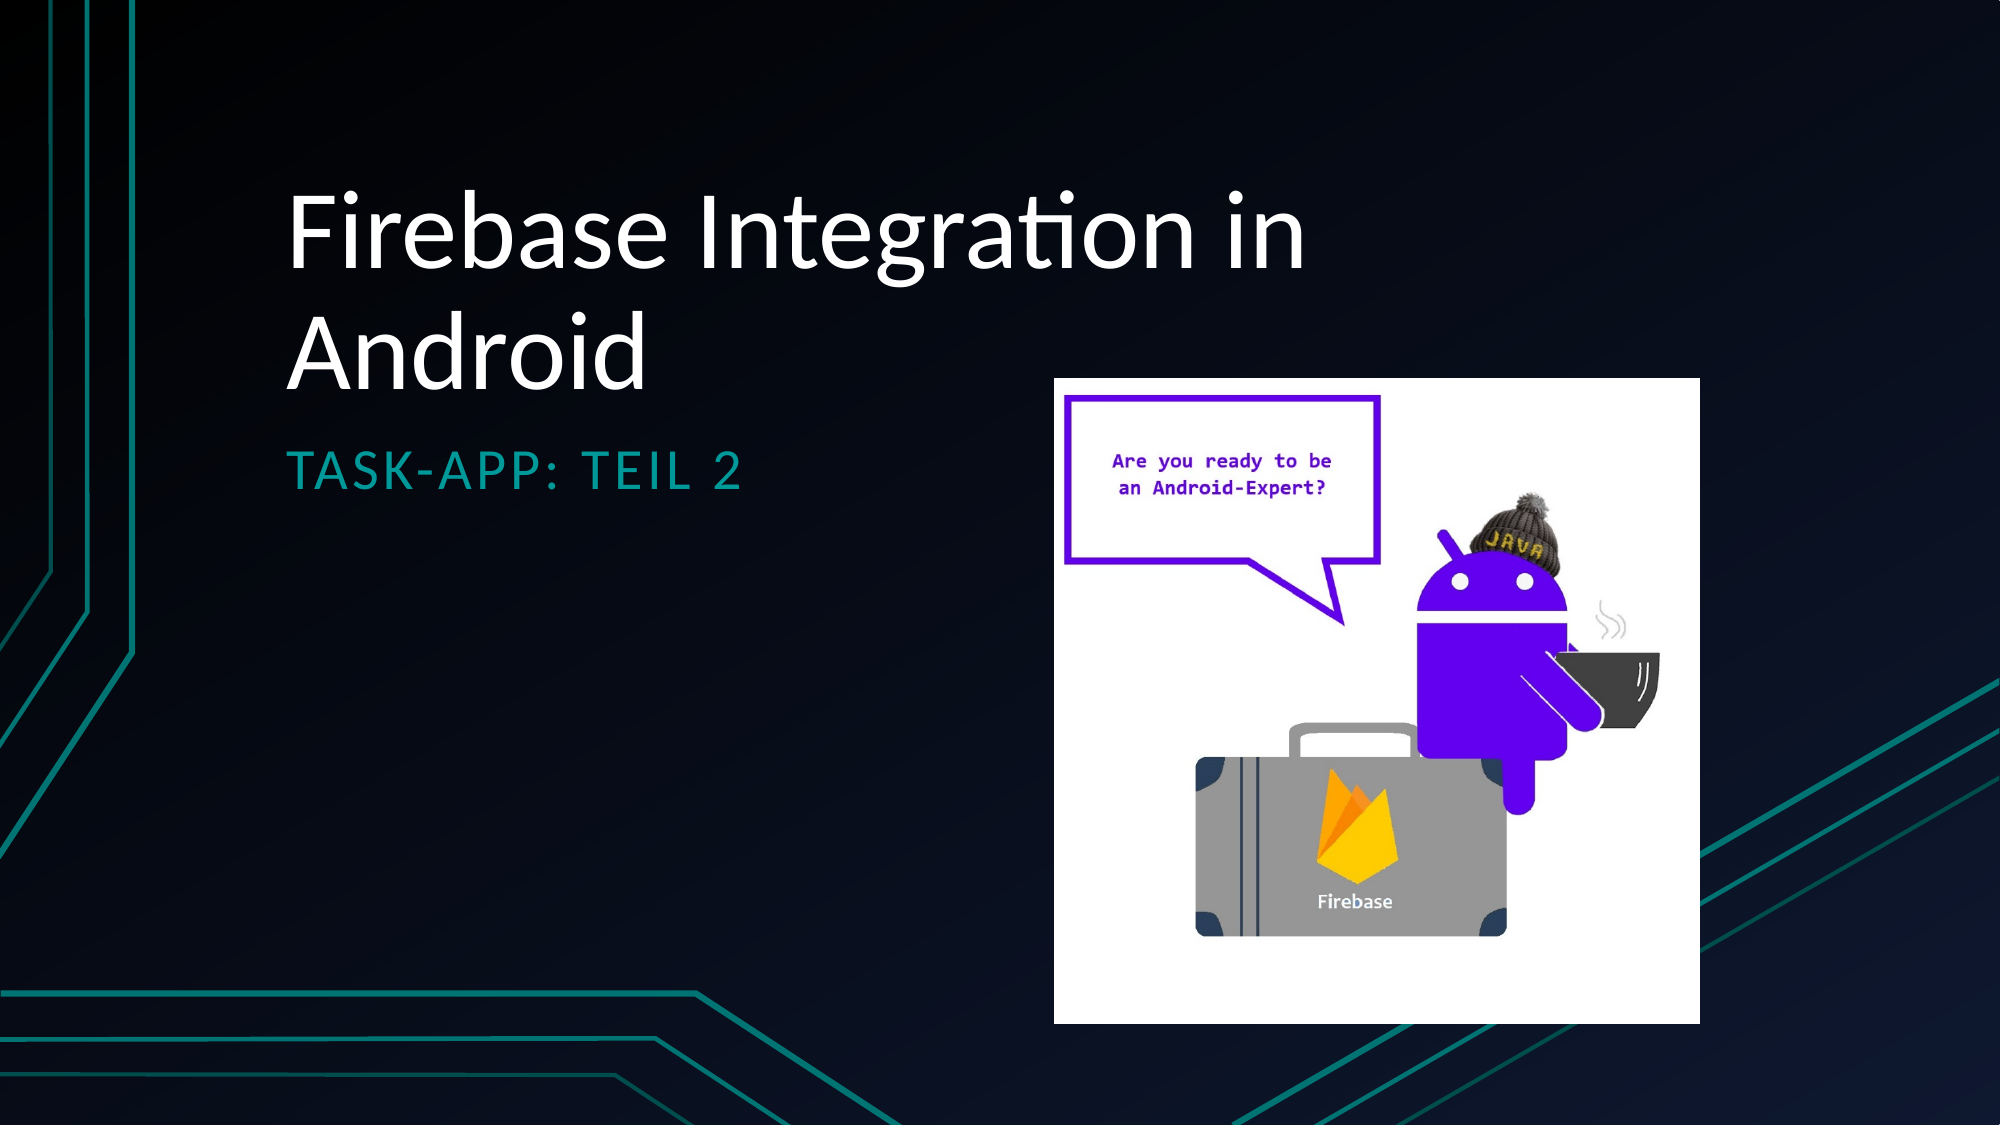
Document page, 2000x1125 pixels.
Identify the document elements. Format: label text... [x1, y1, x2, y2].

picture [1054, 378, 1700, 1024]
subtitle Task-app: teil 2 [266, 429, 1051, 717]
title Firebase Integration in Android [266, 95, 1700, 424]
